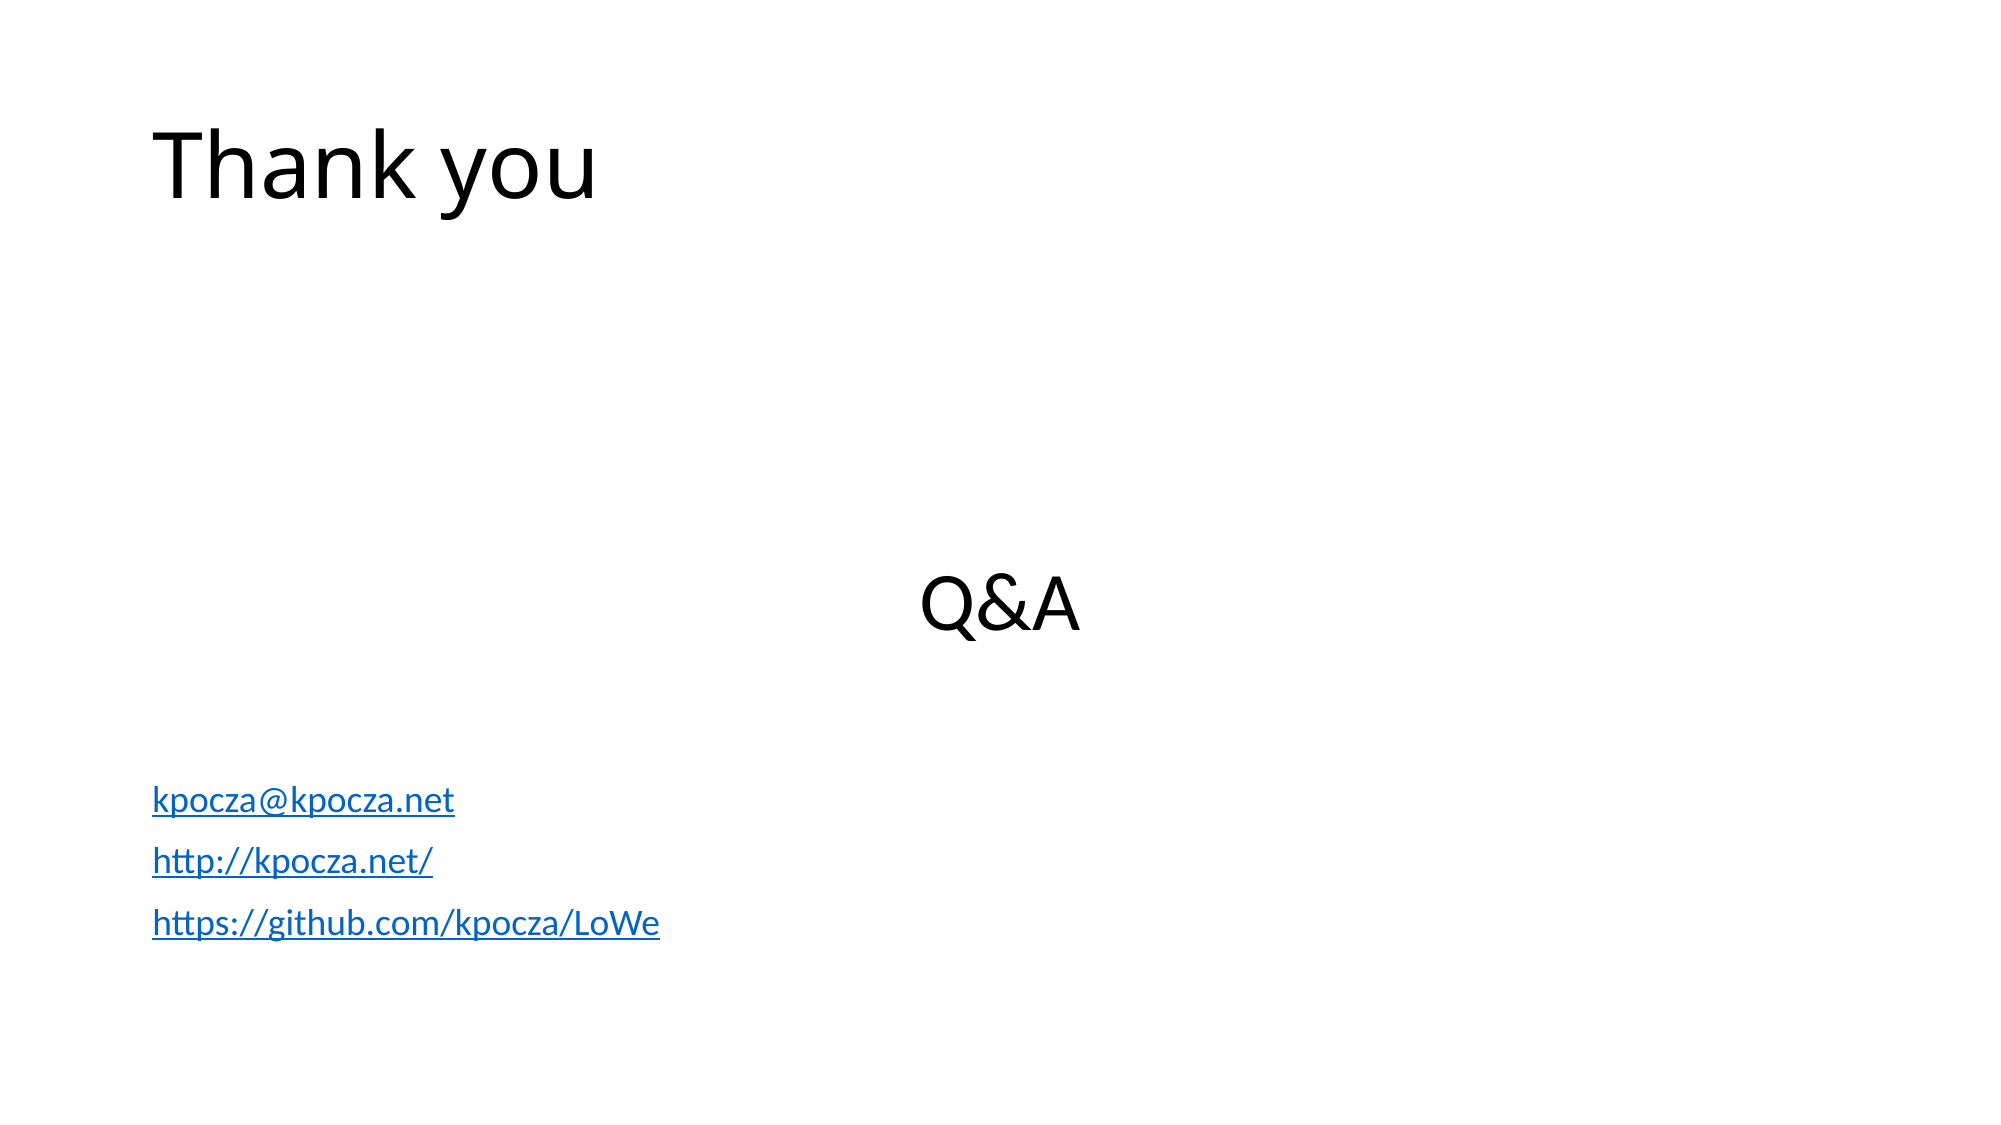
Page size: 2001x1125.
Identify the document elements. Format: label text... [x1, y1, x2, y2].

list Q&A kpocza@kpocza.net http://kpocza.net/ https://github.com/kpocza/LoWe [137, 299, 1863, 1014]
title Thank you [137, 59, 1863, 278]
